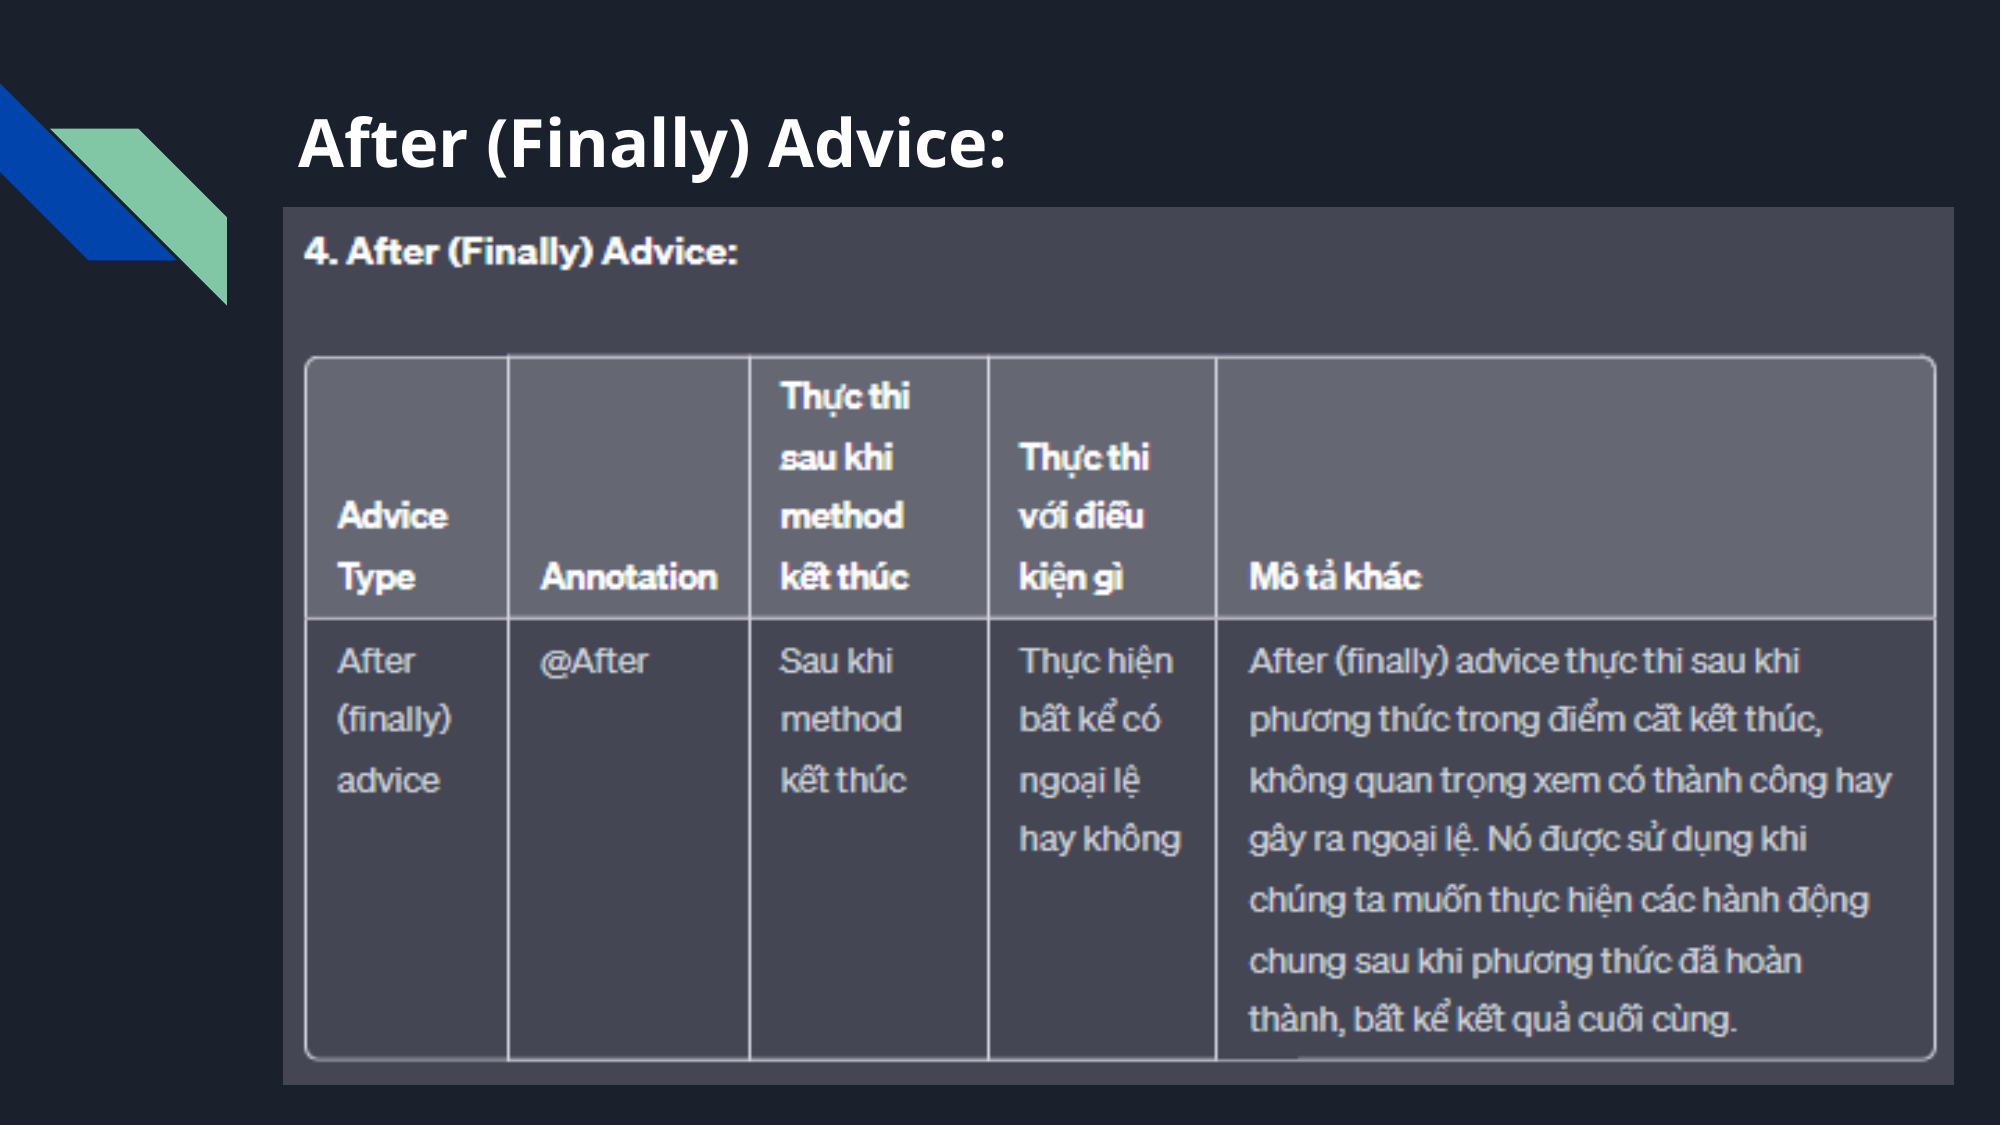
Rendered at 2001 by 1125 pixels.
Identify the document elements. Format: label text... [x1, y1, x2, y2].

title After (Finally) Advice: [283, 86, 1824, 207]
picture [283, 207, 1954, 1085]
